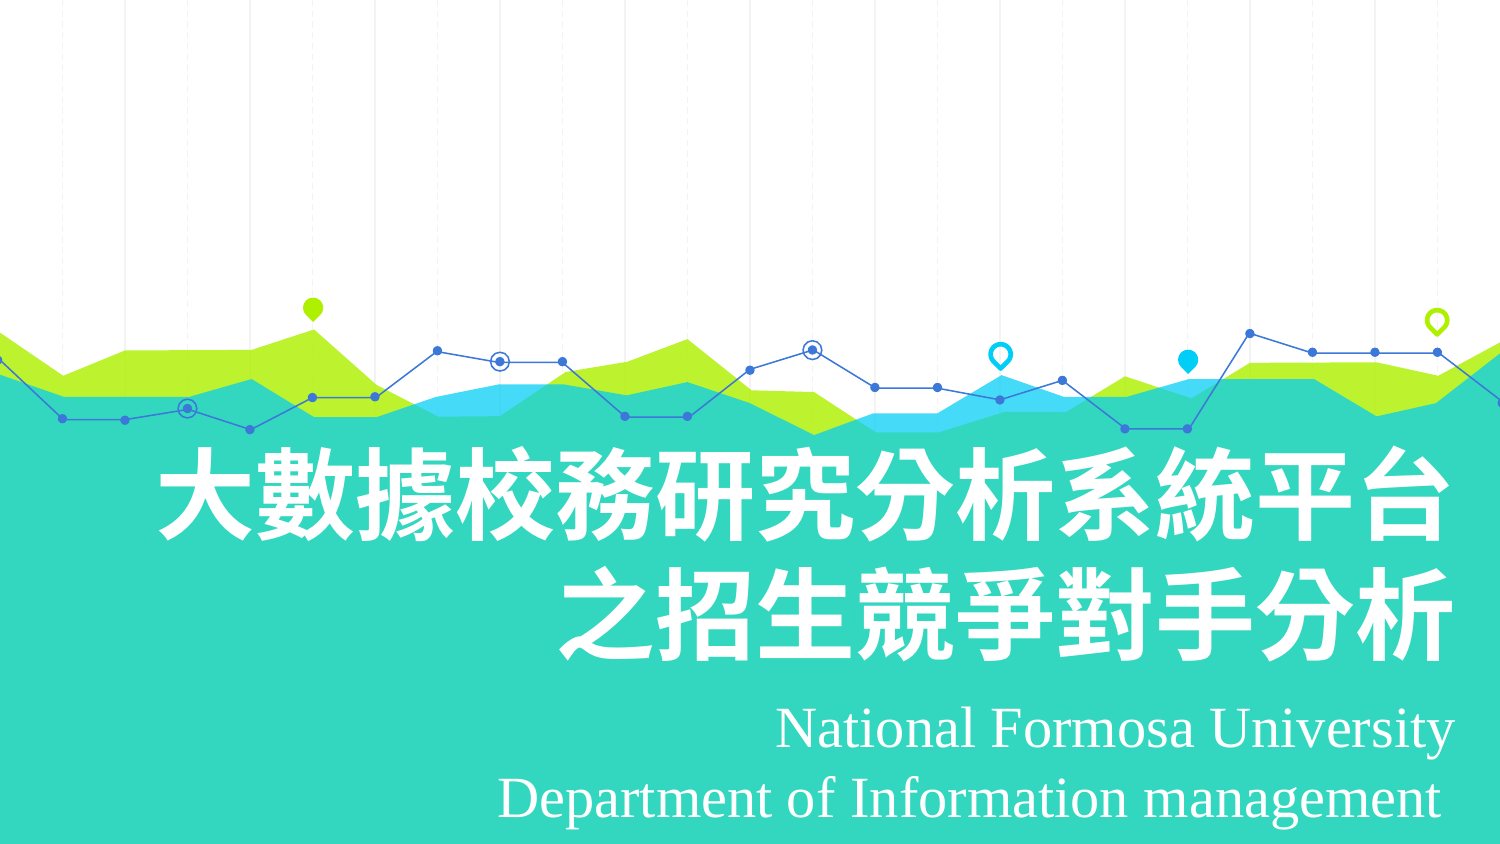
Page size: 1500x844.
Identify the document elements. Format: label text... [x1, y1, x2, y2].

text_box National Formosa University Department of Information management [477, 682, 1471, 844]
title 大數據校務研究分析系統平台之招生競爭對手分析 [120, 457, 1471, 648]
